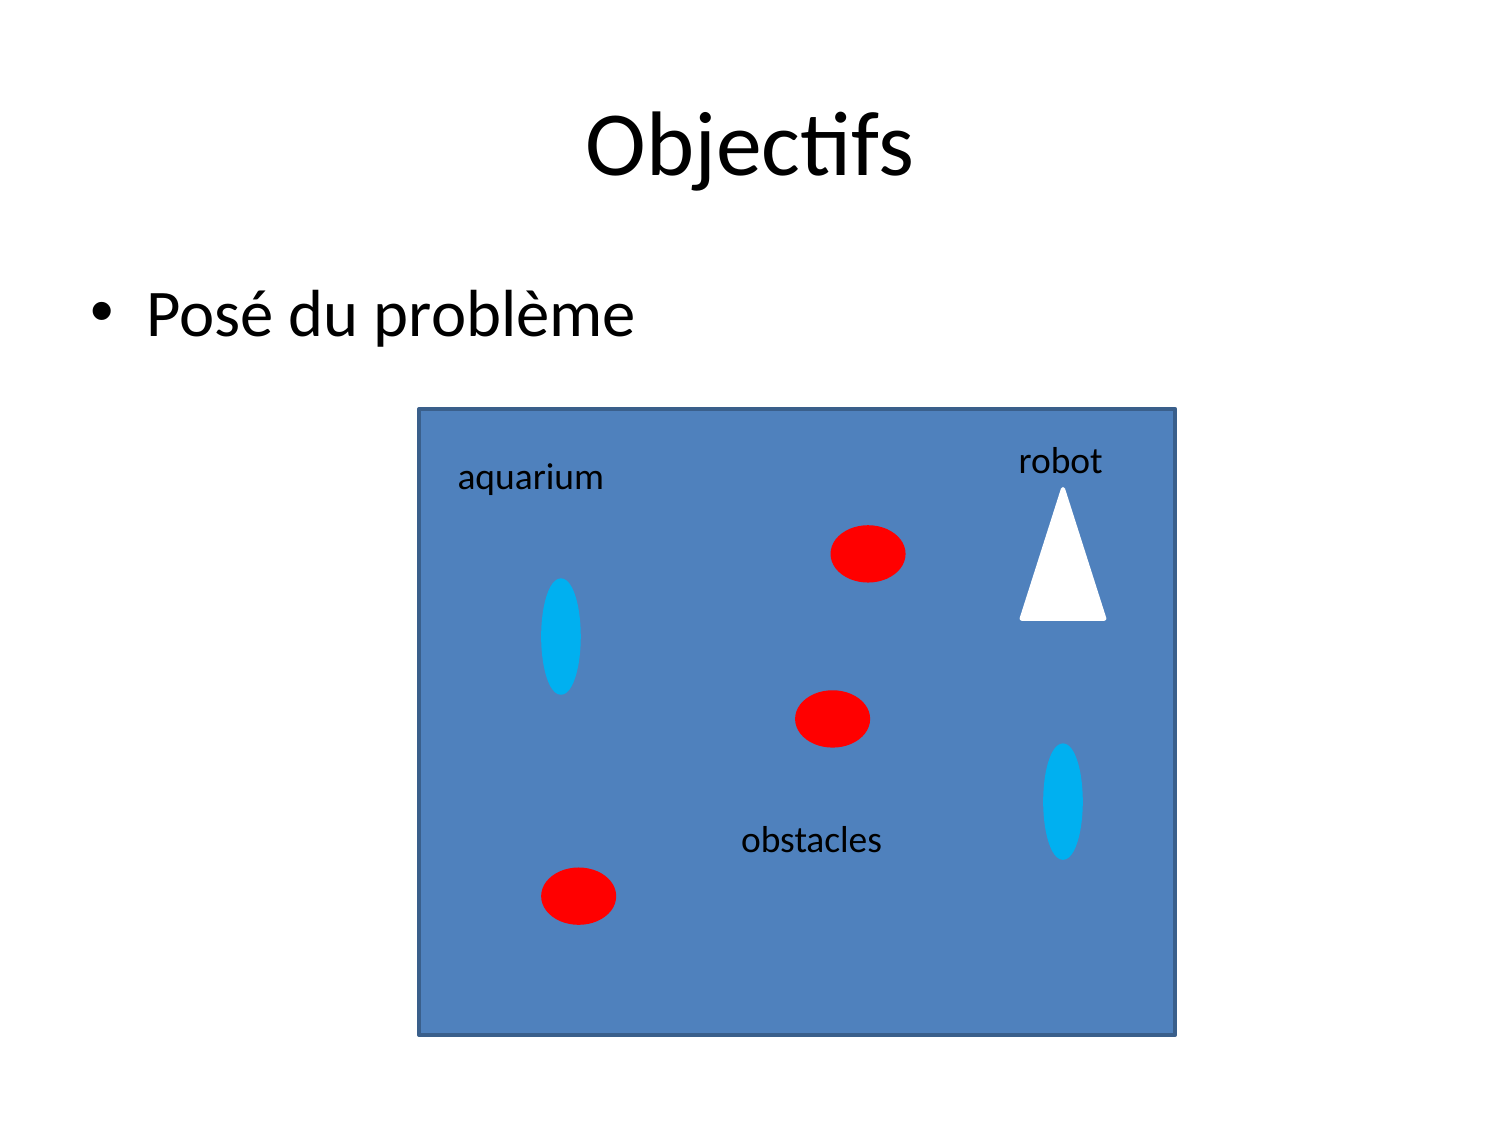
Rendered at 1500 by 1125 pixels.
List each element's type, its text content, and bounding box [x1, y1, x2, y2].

text_box [830, 525, 906, 583]
text_box [541, 578, 581, 695]
text_box aquarium [442, 444, 644, 505]
text_box robot [1003, 428, 1122, 489]
list Posé du problème [75, 262, 1425, 1005]
text_box [541, 867, 617, 925]
title Objectifs [75, 45, 1425, 233]
text_box [1019, 489, 1107, 621]
text_box [417, 407, 1177, 1037]
text_box [795, 690, 871, 748]
text_box obstacles [726, 807, 928, 868]
text_box [1043, 743, 1083, 860]
